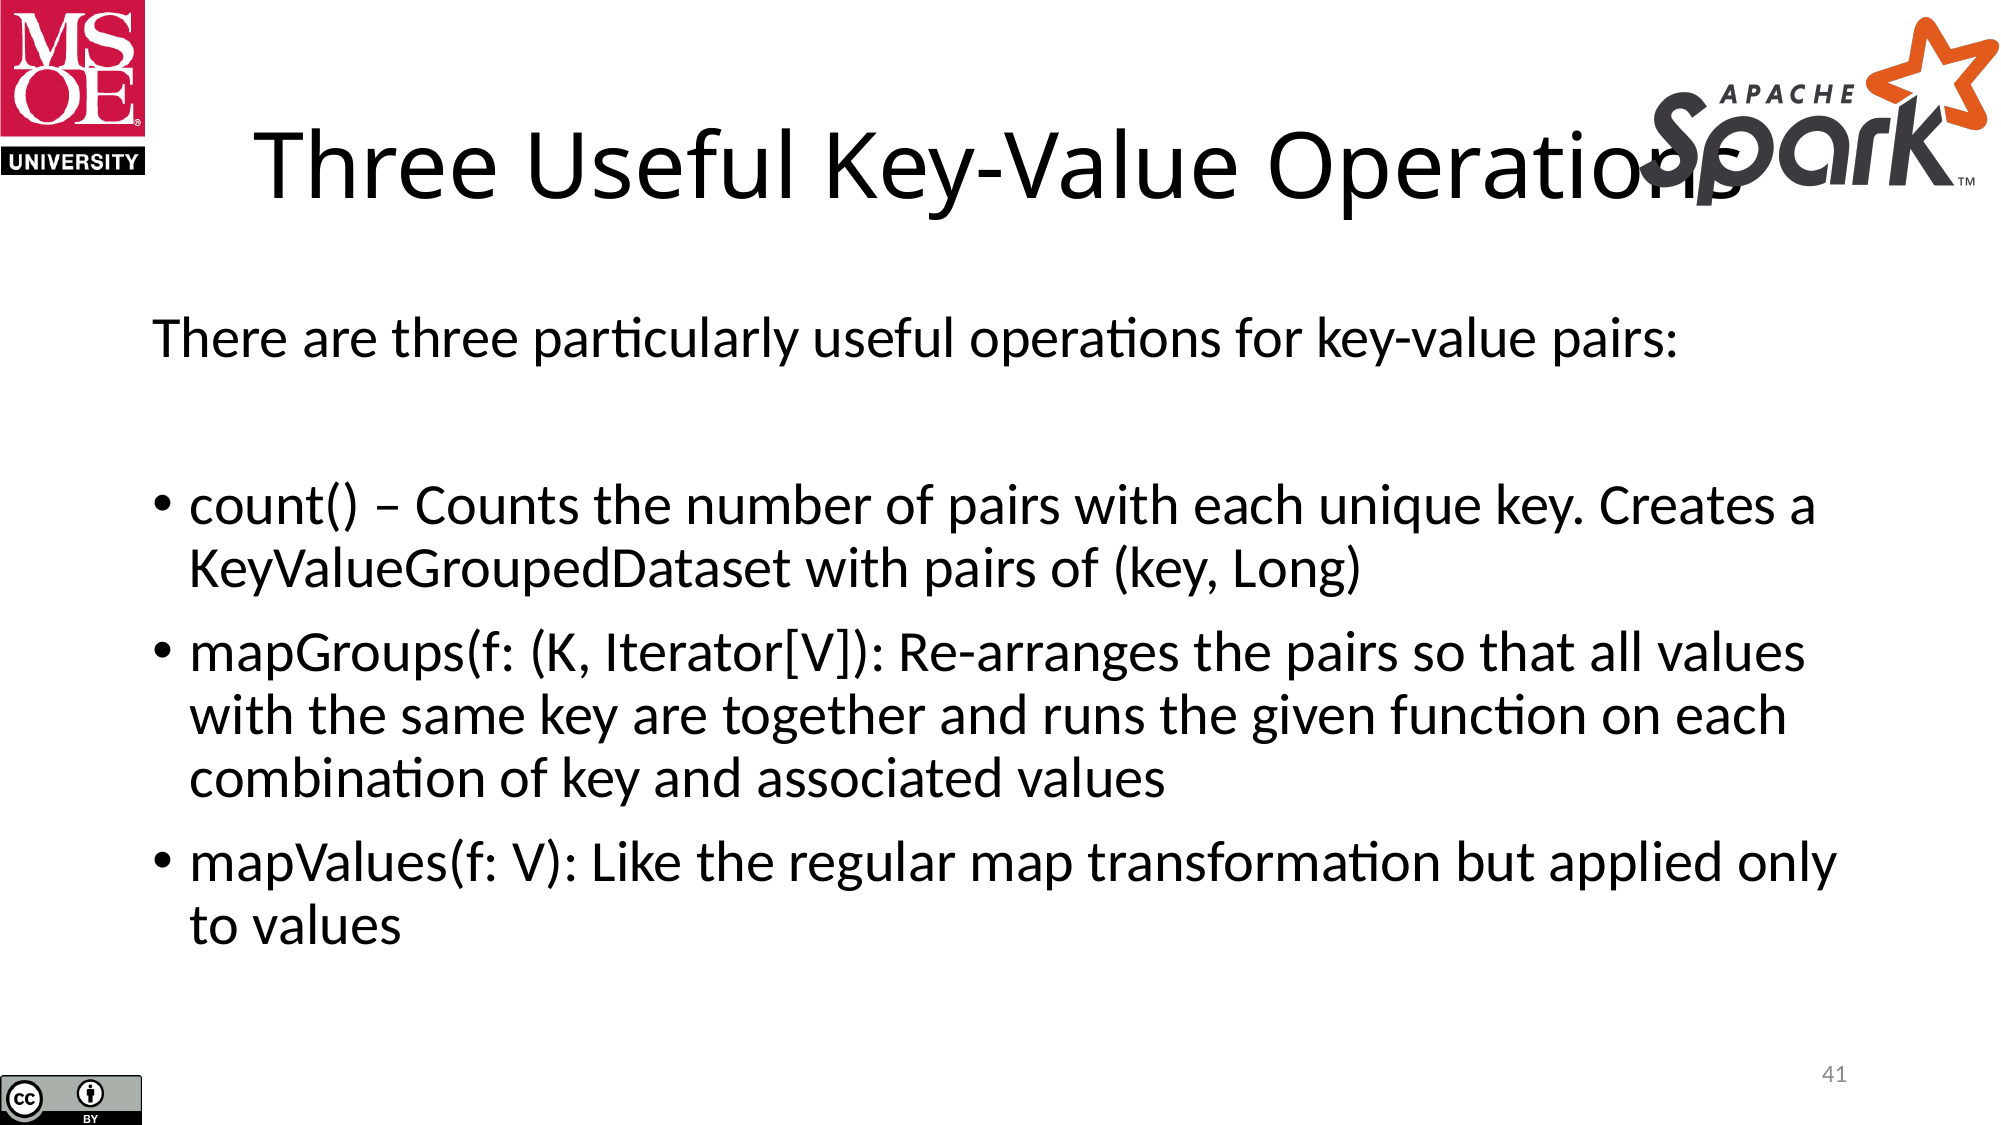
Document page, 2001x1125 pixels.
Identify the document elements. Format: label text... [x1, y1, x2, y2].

slide_number 41 [1412, 1042, 1863, 1103]
picture [1638, 17, 2000, 206]
list There are three particularly useful operations for key-value pairs: count() – Counts the number of pairs with each unique key. Creates a KeyValueGroupedDataset with pairs of (key, Long) mapGroups(f: (K, Iterator[V]): Re-arranges the pairs so that all values with the same key are together and runs the given function on each combination of key and associated values mapValues(f: V): Like the regular map transformation but applied only to values [137, 299, 1863, 1014]
picture [0, 0, 145, 175]
title Three Useful Key-Value Operations [137, 59, 1863, 278]
picture [0, 1075, 142, 1125]
